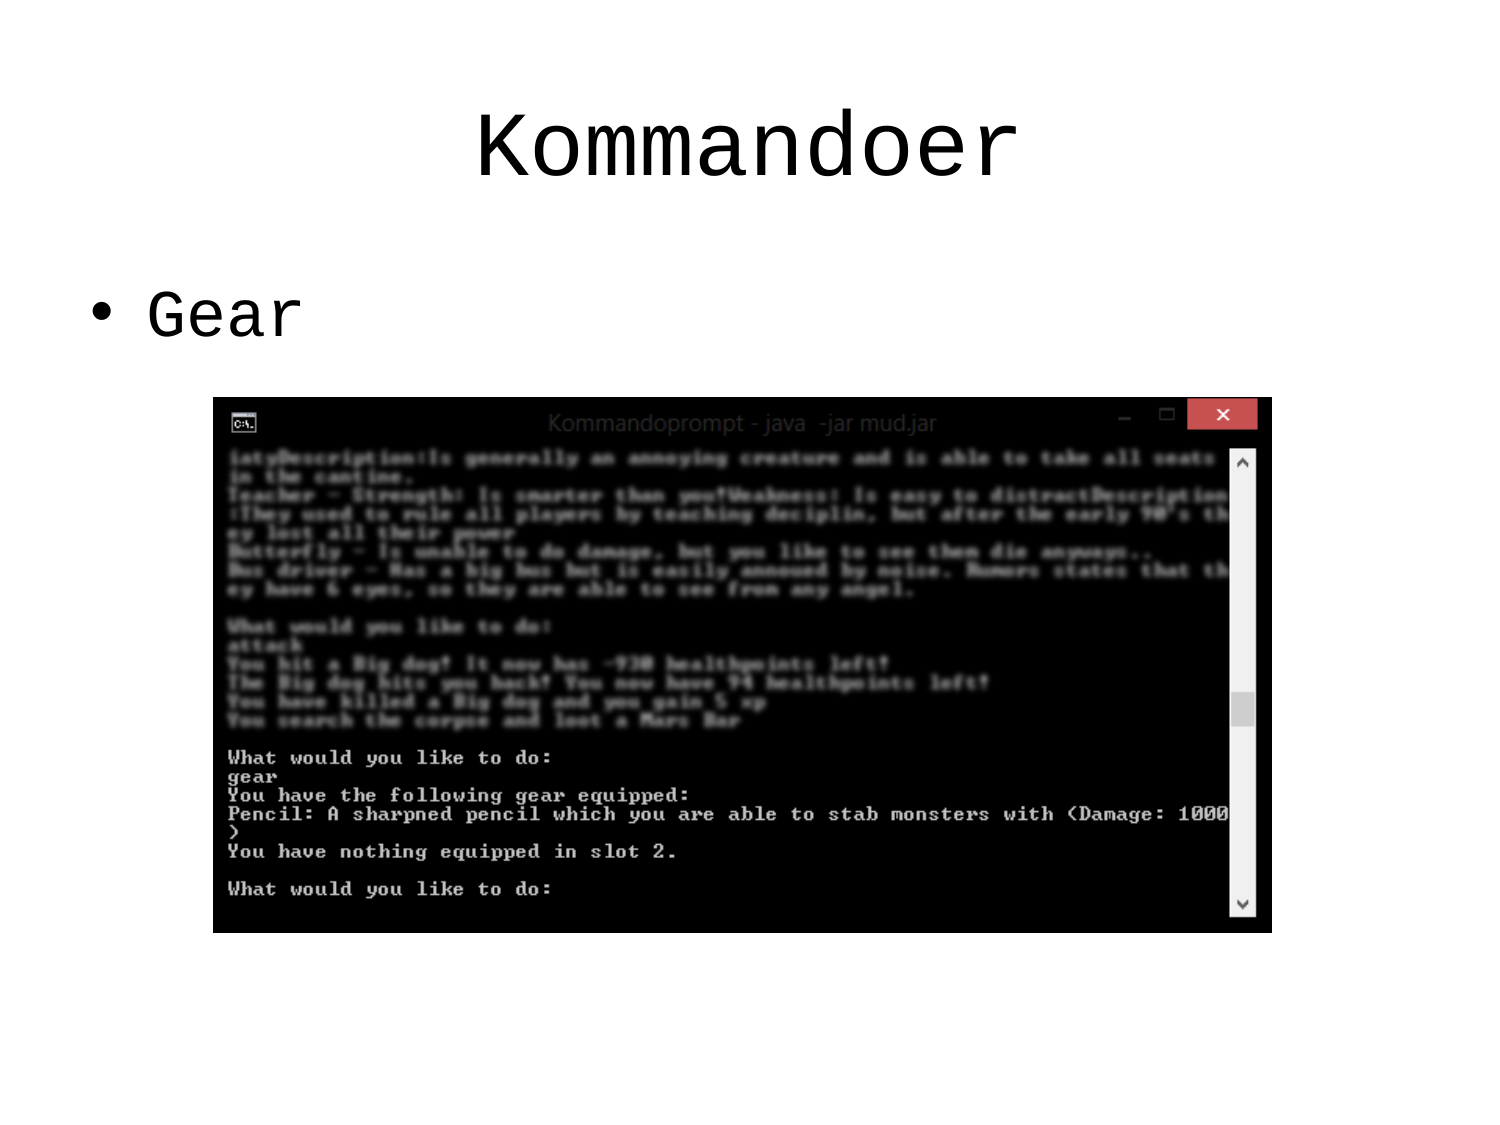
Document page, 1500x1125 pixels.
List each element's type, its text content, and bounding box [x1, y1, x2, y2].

picture [213, 396, 1272, 934]
list Gear [75, 262, 1425, 1005]
title Kommandoer [75, 45, 1425, 233]
